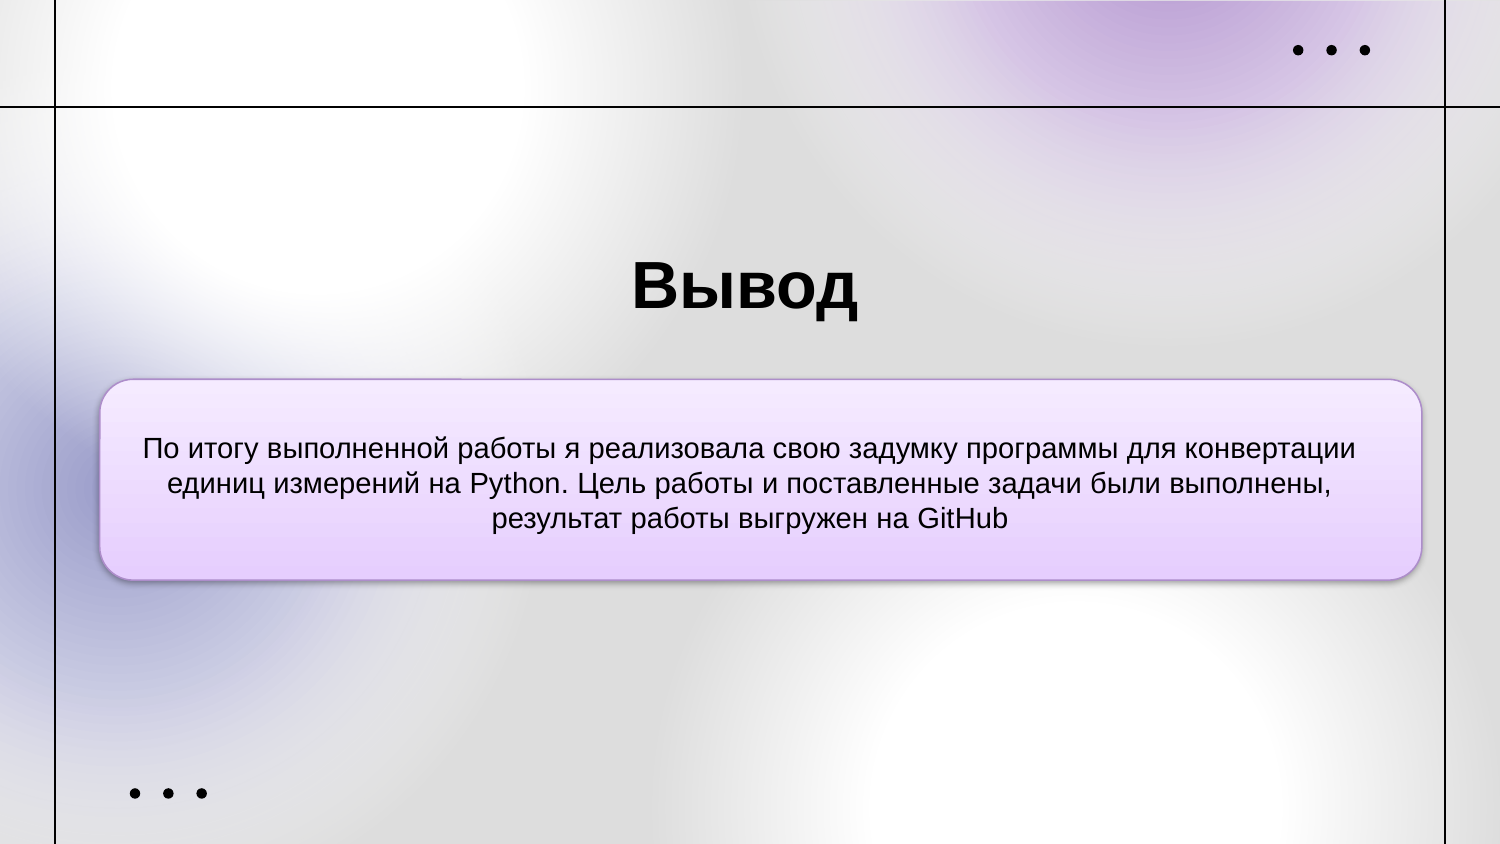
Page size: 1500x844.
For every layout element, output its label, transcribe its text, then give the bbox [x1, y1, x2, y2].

text_box [98, 378, 1423, 581]
text_box По итогу выполненной работы я реализовала свою задумку программы для конвертации единиц измерений на Python. Цель работы и поставленные задачи были выполнены, результат работы выгружен на GitHub [99, 421, 1401, 542]
text_box Вывод [616, 234, 884, 329]
